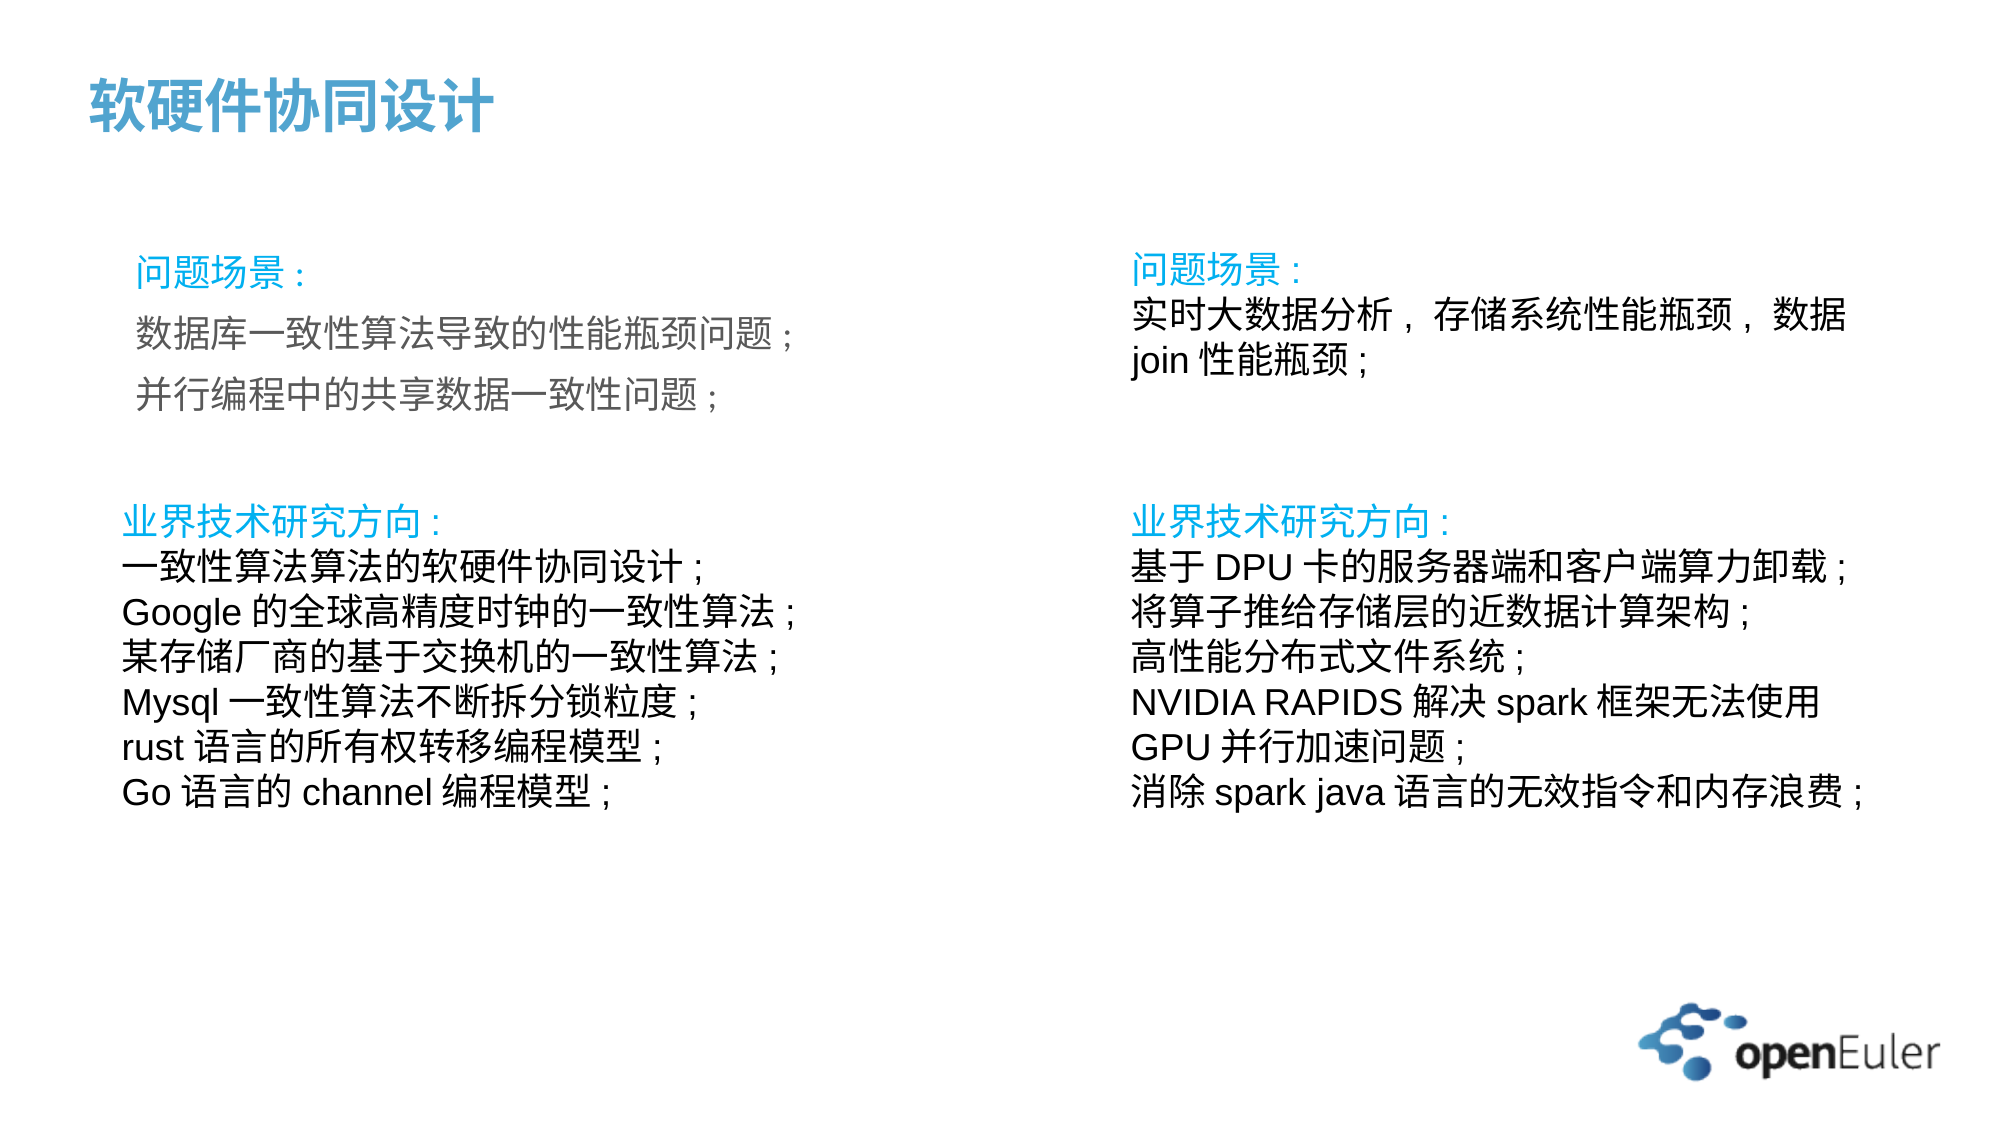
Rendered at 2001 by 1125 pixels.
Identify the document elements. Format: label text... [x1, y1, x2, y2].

picture [1621, 987, 1958, 1098]
text_box 问题场景: 实时大数据分析, 存储系统性能瓶颈, 数据join性能瓶颈; [1129, 246, 1851, 443]
text_box 业界技术研究方向: 基于DPU卡的服务器端和客户端算力卸载; 将算子推给存储层的近数据计算架构; 高性能分布式文件系统; NVIDIA RAPIDS解决spark框架无法使用GPU并行加速问题; 消除spark java语言的无效指令和内存浪费; [1128, 497, 1851, 942]
list 问题场景: 数据库一致性算法导致的性能瓶颈问题; 并行编程中的共享数据一致性问题; [120, 246, 842, 443]
title 软硬件协同设计 [73, 54, 1930, 162]
text_box 业界技术研究方向: 一致性算法算法的软硬件协同设计; Google的全球高精度时钟的一致性算法; 某存储厂商的基于交换机的一致性算法; Mysql一致性算法不断拆分锁粒度; rust语言的所有权转移编程模型; Go语言的channel编程模型; [119, 497, 842, 819]
